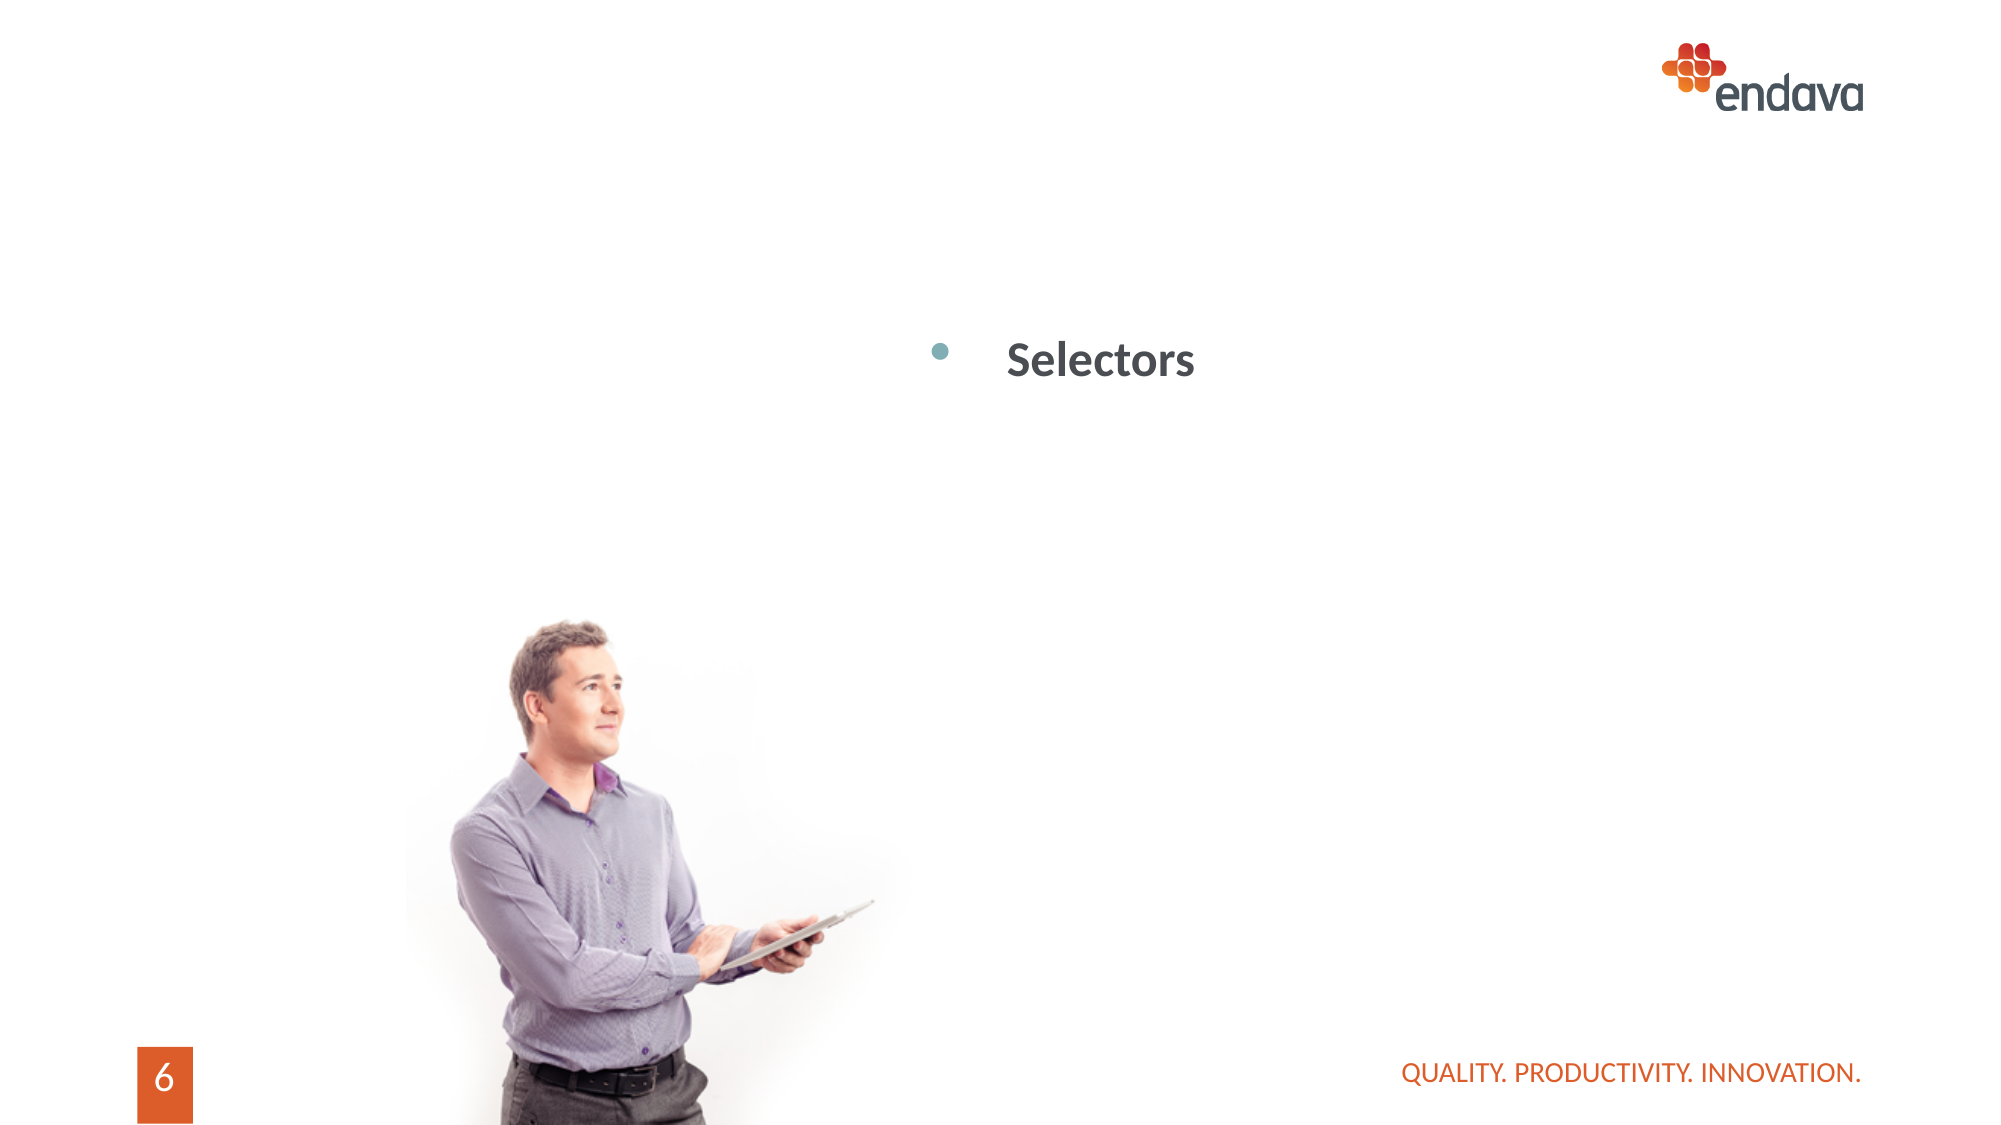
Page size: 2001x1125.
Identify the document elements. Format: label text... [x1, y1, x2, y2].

slide_number QUALITY. PRODUCTIVITY. INNOVATION. [1252, 1040, 1863, 1101]
picture [402, 602, 917, 1125]
list Selectors [916, 245, 1863, 940]
picture [1662, 43, 1863, 111]
